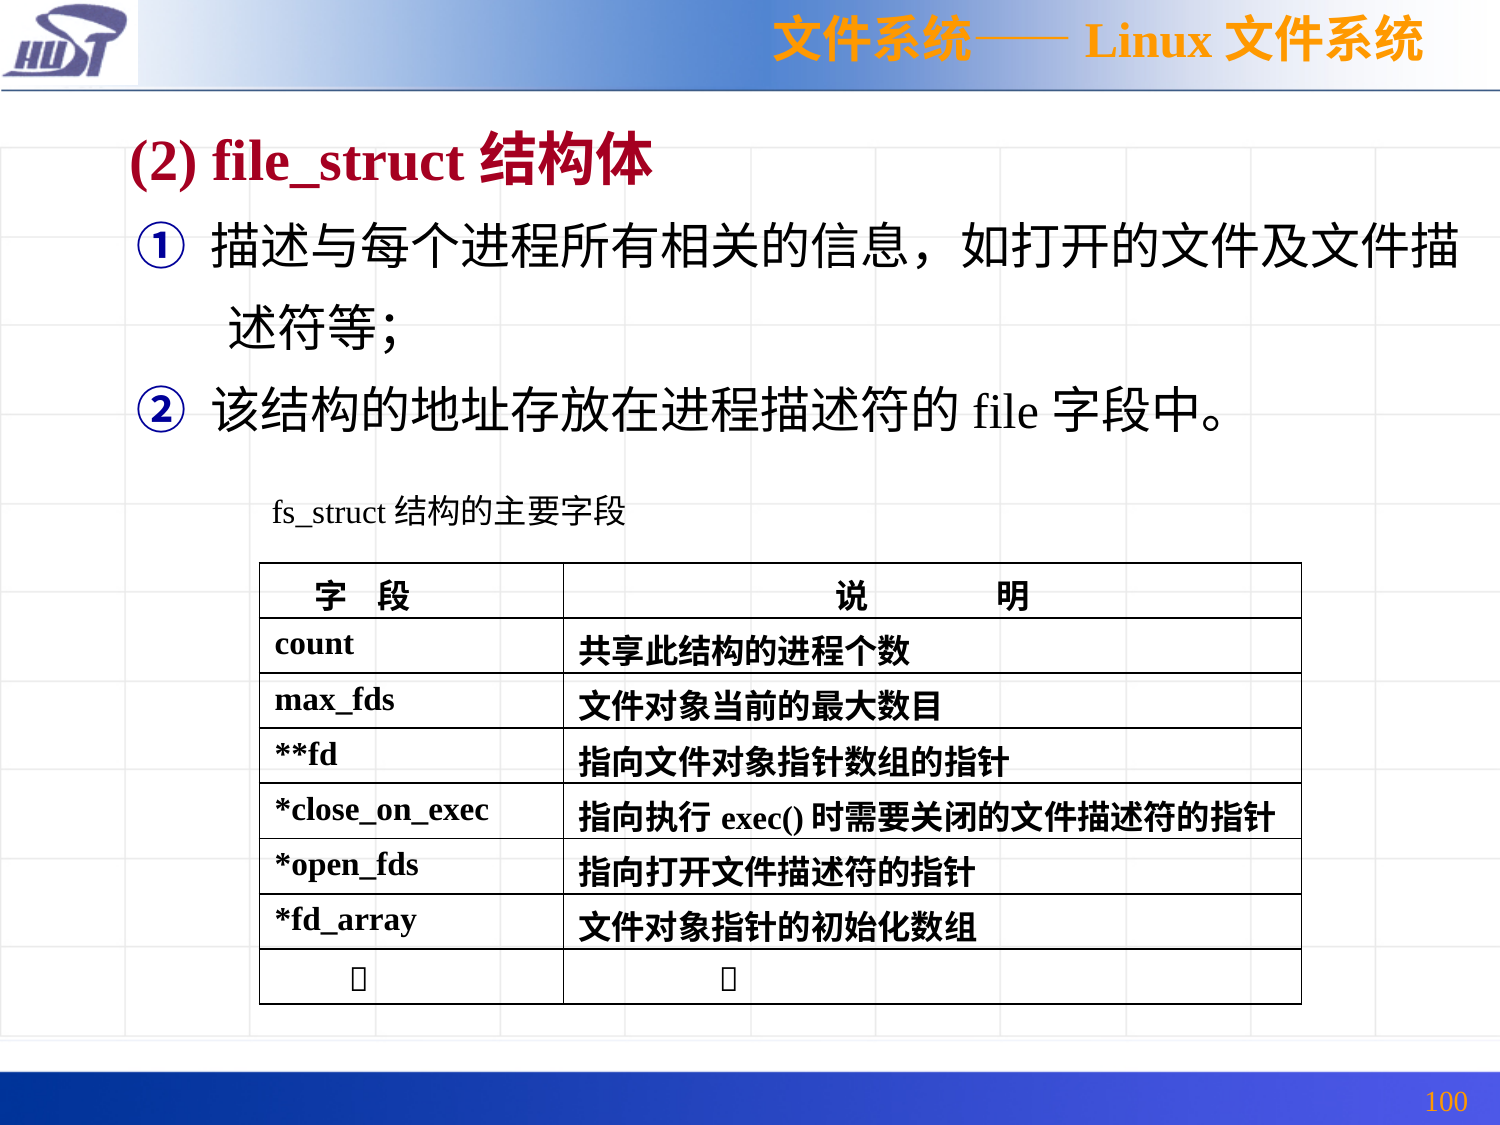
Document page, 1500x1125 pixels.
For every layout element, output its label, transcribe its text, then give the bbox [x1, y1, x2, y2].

table_cell 文件对象当前的最大数目 [564, 674, 1301, 727]
text_box fs_struct结构的主要字段 [256, 483, 642, 538]
text_box 100 [1393, 1067, 1500, 1125]
table_cell  [260, 950, 563, 1003]
table_cell 指向执行exec()时需要关闭的文件描述符的指针 [564, 784, 1301, 838]
table_cell 共享此结构的进程个数 [564, 619, 1301, 672]
table_cell 指向打开文件描述符的指针 [564, 839, 1301, 893]
table_cell count [260, 619, 563, 672]
table_cell  [564, 950, 1301, 1003]
table_cell **fd [260, 729, 563, 782]
picture [0, 0, 1500, 1125]
table_cell *open_fds [260, 839, 563, 893]
table_header 字 段 [260, 564, 563, 617]
table_cell max_fds [260, 674, 563, 727]
text_box 文件系统——Linux文件系统 [62, 6, 1440, 76]
table_cell *fd_array [260, 895, 563, 948]
table_header 说 明 [564, 564, 1301, 617]
table_cell 指向文件对象指针数组的指针 [564, 729, 1301, 782]
text_box (2) file_struct结构体 ① 描述与每个进程所有相关的信息，如打开的文件及文件描 述符等； ② 该结构的地址存放在进程描述符的file字段中。 [28, 93, 1500, 446]
table_cell *close_on_exec [260, 784, 563, 838]
table_cell 文件对象指针的初始化数组 [564, 895, 1301, 948]
